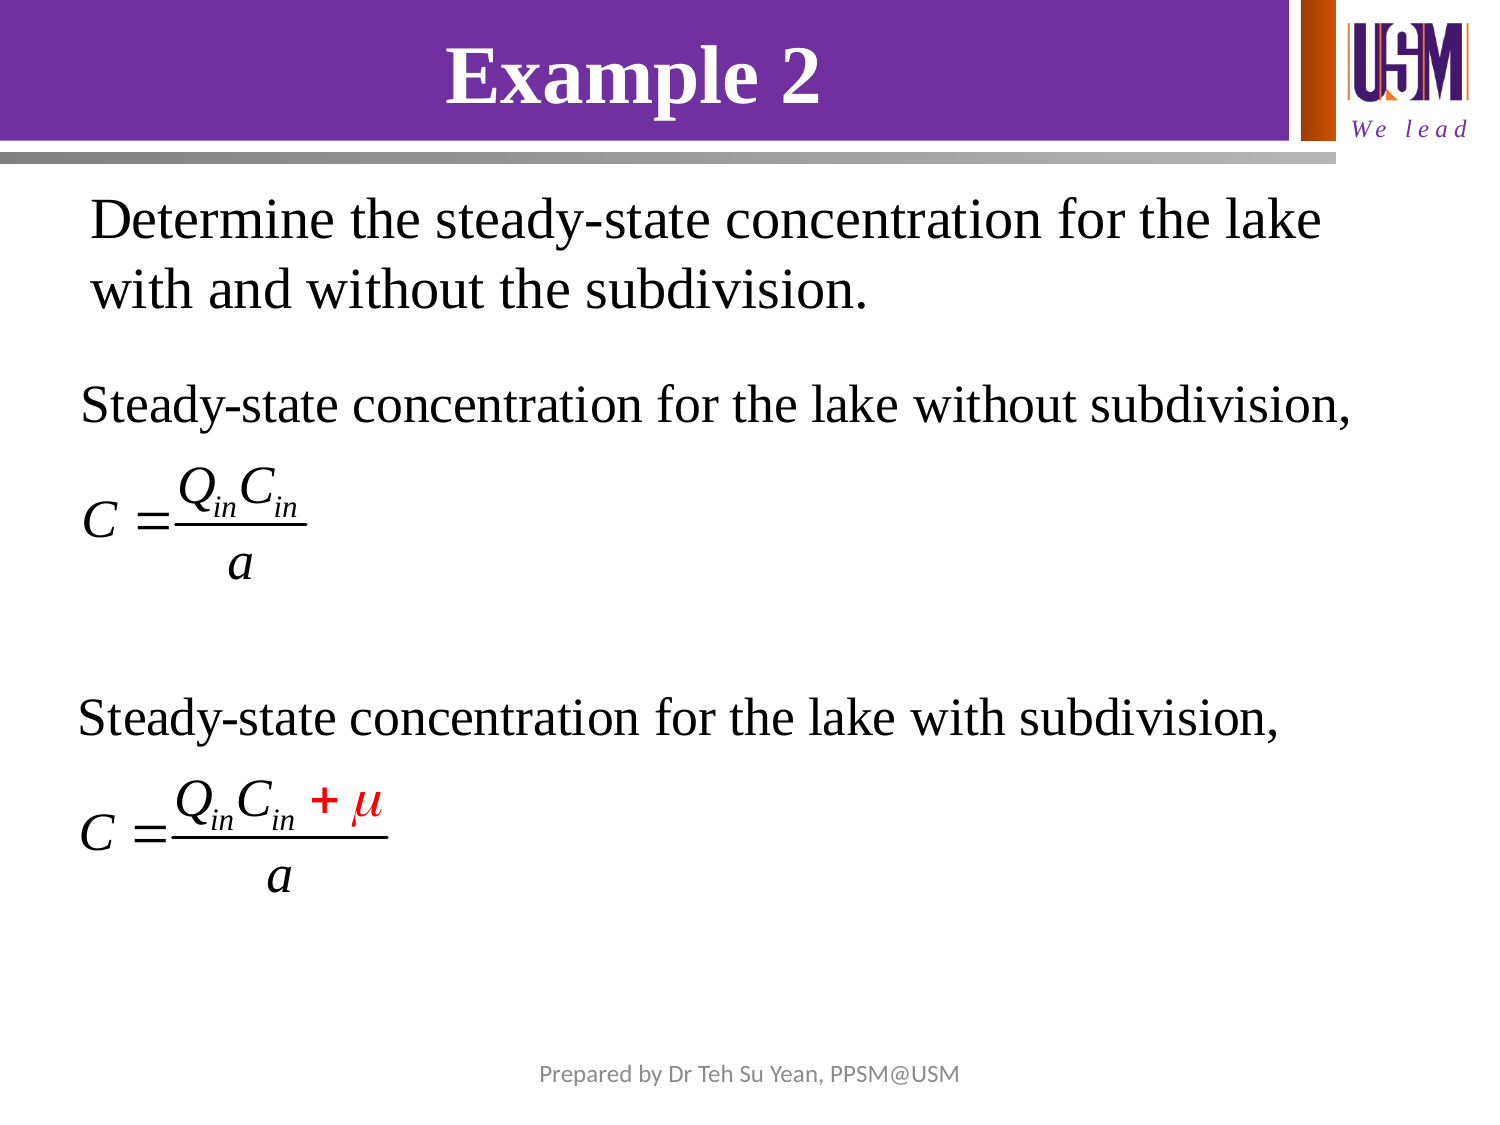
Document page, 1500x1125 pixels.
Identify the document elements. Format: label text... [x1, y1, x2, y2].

footer Prepared by Dr Teh Su Yean, PPSM@USM [512, 1042, 988, 1103]
title Example 2 [0, 1, 1289, 141]
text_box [74, 371, 1360, 660]
list Determine the steady-state concentration for the lake with and without the subdivision. [75, 173, 1425, 1005]
picture [1347, 23, 1469, 102]
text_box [71, 684, 1290, 973]
